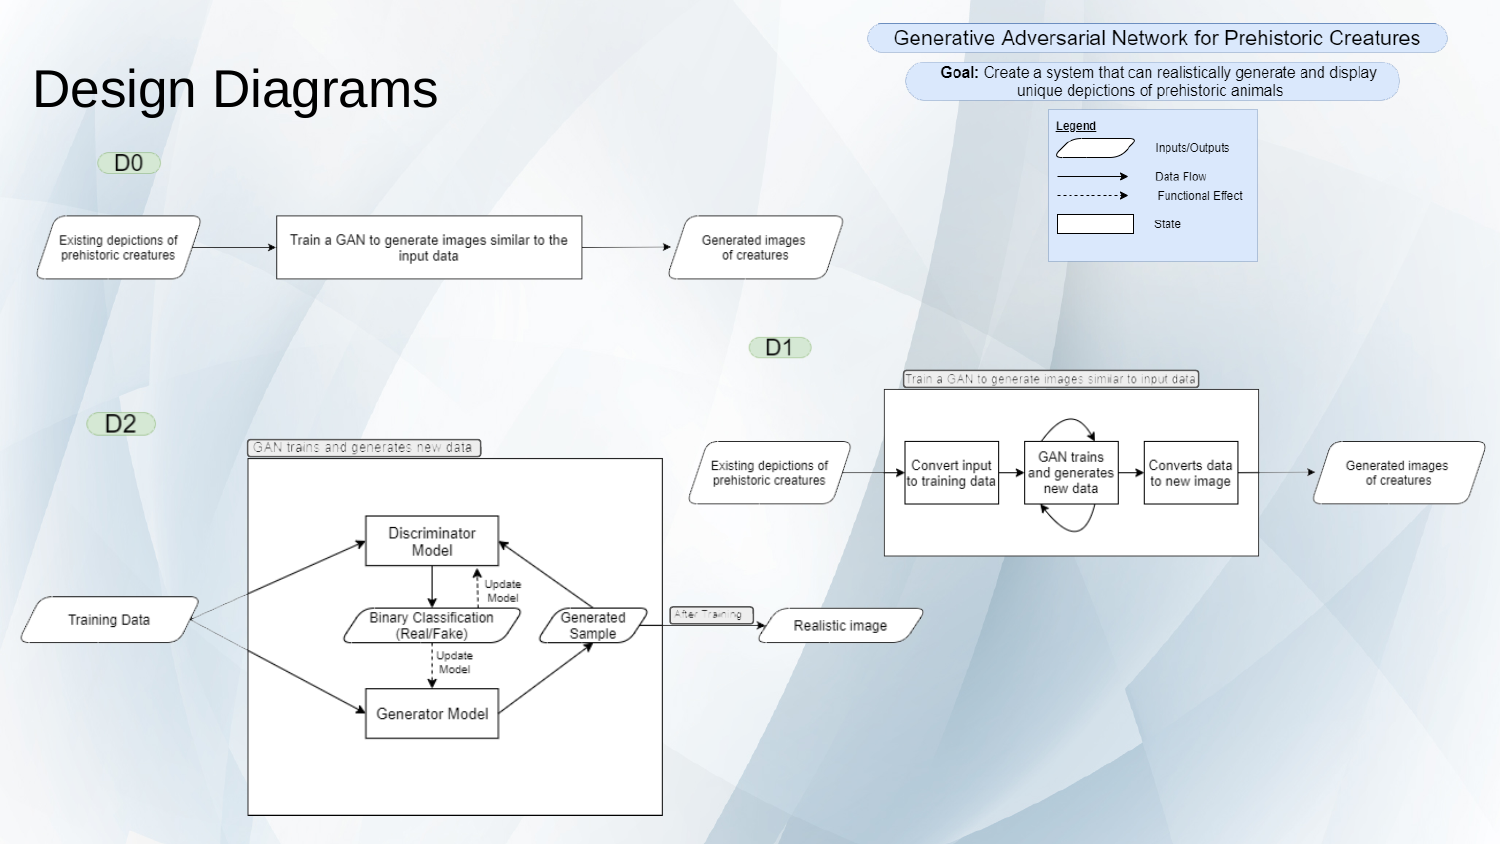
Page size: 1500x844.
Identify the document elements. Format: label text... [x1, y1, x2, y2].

picture [0, 0, 1500, 844]
title Design Diagrams [17, 39, 776, 134]
